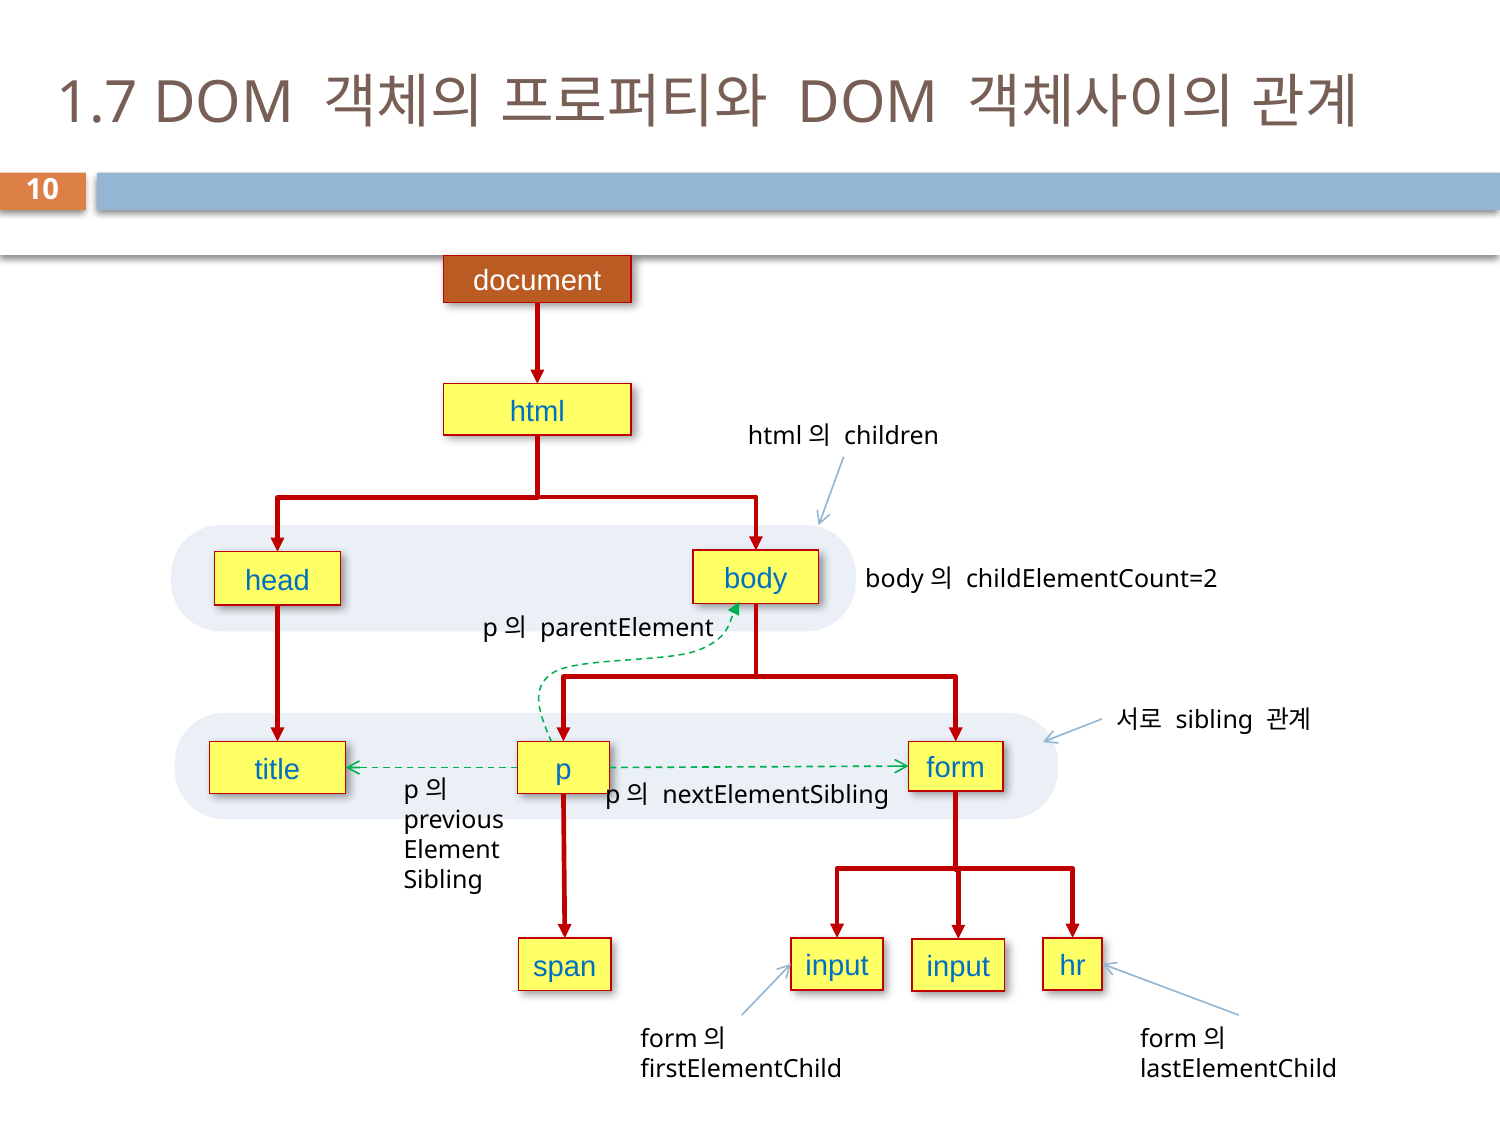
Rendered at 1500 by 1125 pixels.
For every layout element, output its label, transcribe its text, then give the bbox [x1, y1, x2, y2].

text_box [170, 255, 1349, 1092]
title 1.7 DOM 객체의 프로퍼티와 DOM 객체사이의 관계 [41, 37, 1438, 161]
slide_number 10 [0, 170, 87, 211]
